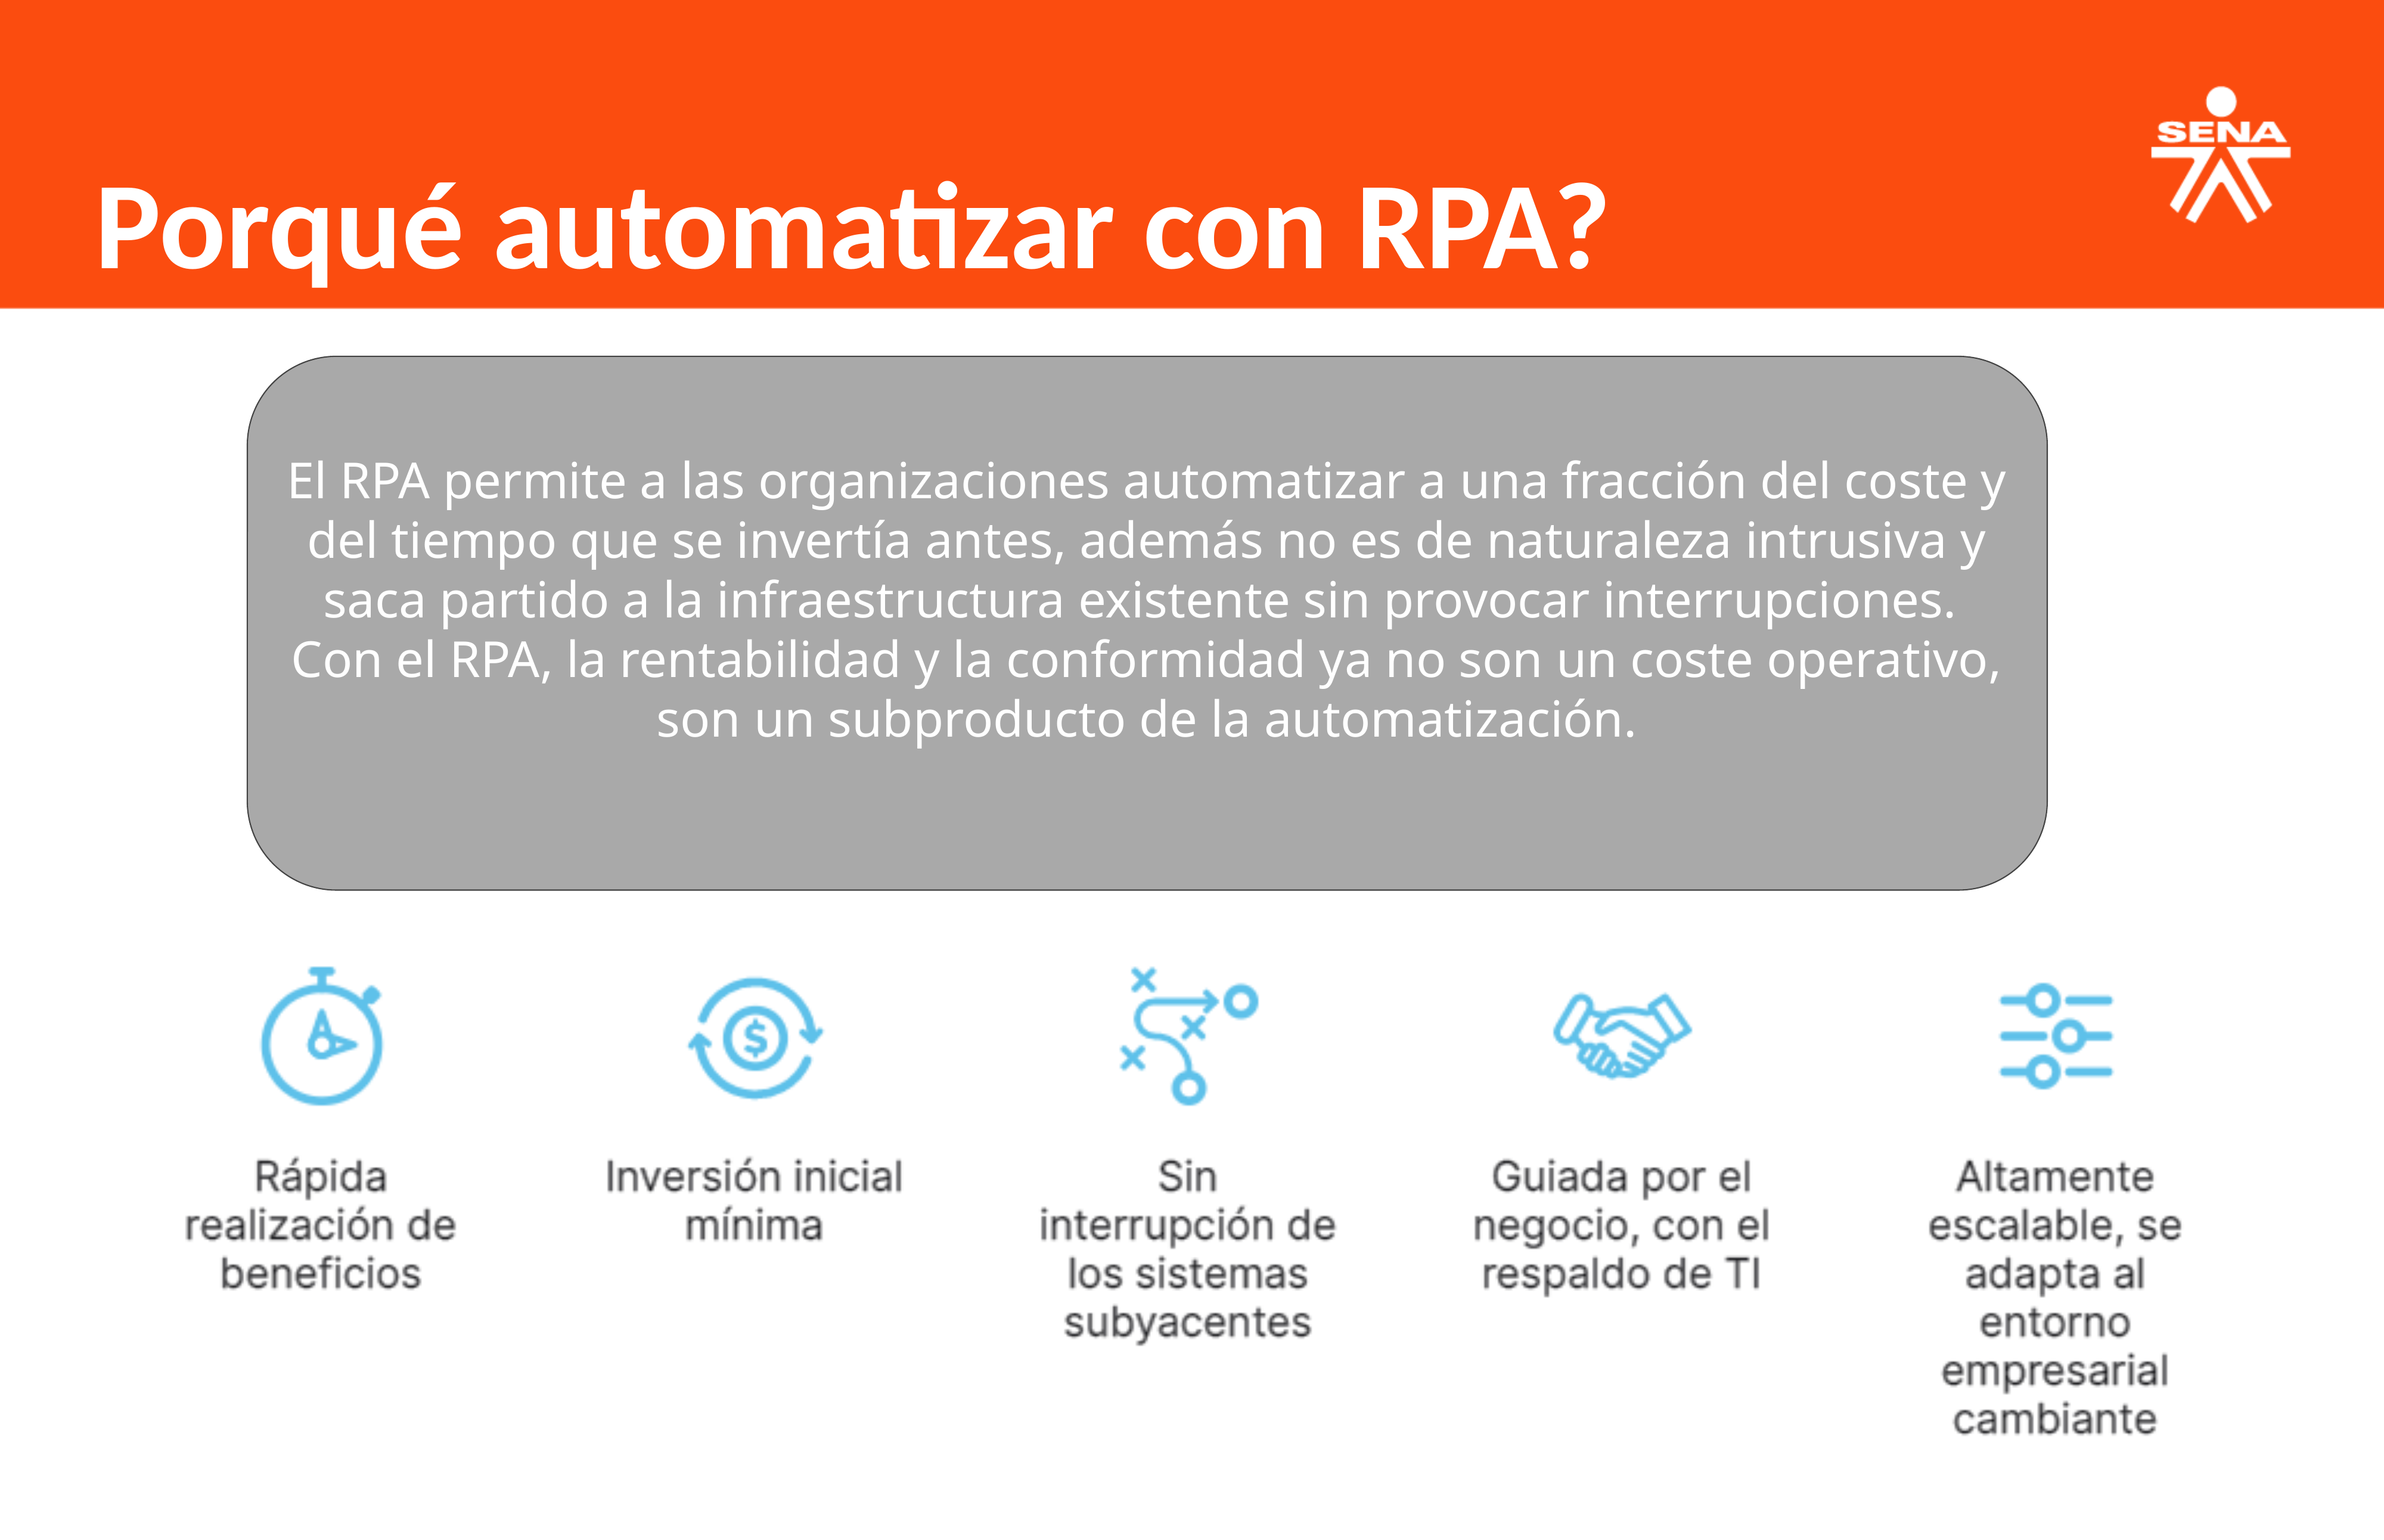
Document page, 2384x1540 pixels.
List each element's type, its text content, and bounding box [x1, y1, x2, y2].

text_box Porqué automatizar con RPA? [83, 136, 1917, 299]
picture [0, 0, 2384, 1540]
text_box El RPA permite a las organizaciones automatizar a una fracción del coste y del tiempo que se invertía antes, además no es de naturaleza intrusiva y saca partido a la infraestructura existente sin provocar interrupciones. Con el RPA, la rentabilidad y la conformidad ya no son un coste operativo, son un subproducto de la automatización. [247, 356, 2048, 890]
